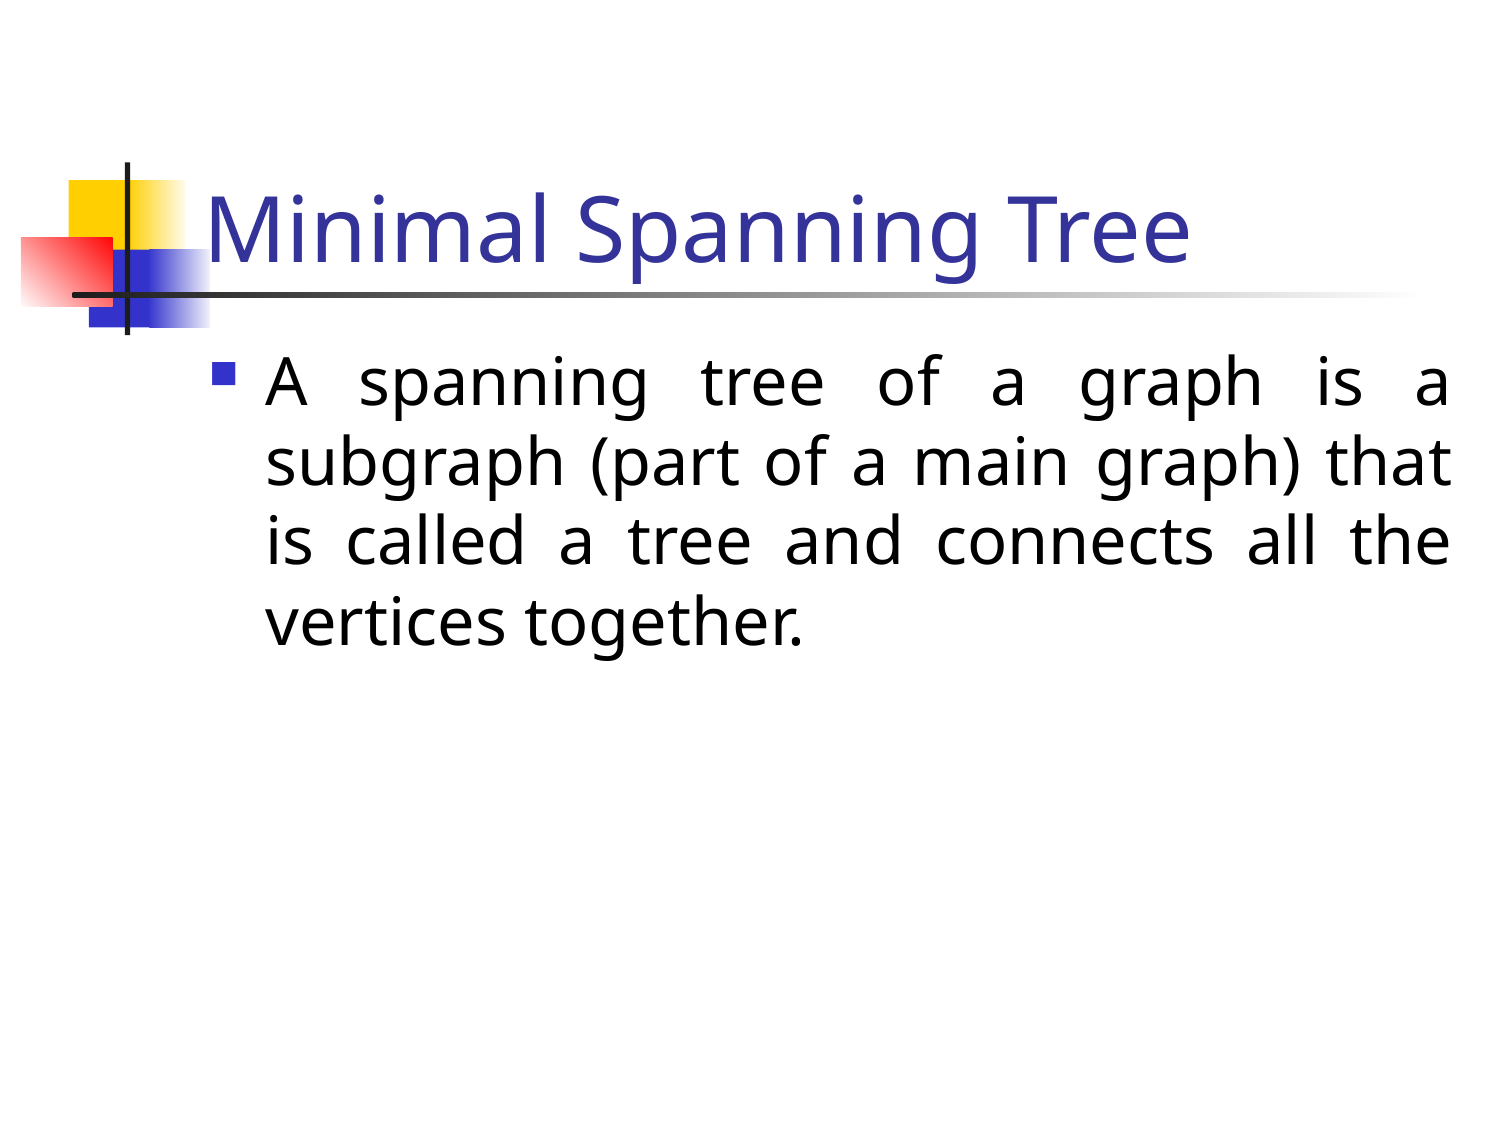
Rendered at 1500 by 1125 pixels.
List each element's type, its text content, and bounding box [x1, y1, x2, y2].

list A spanning tree of a graph is a subgraph (part of a main graph) that is called a tree and connects all the vertices together. [193, 331, 1469, 1006]
title Minimal Spanning Tree [188, 101, 1468, 289]
